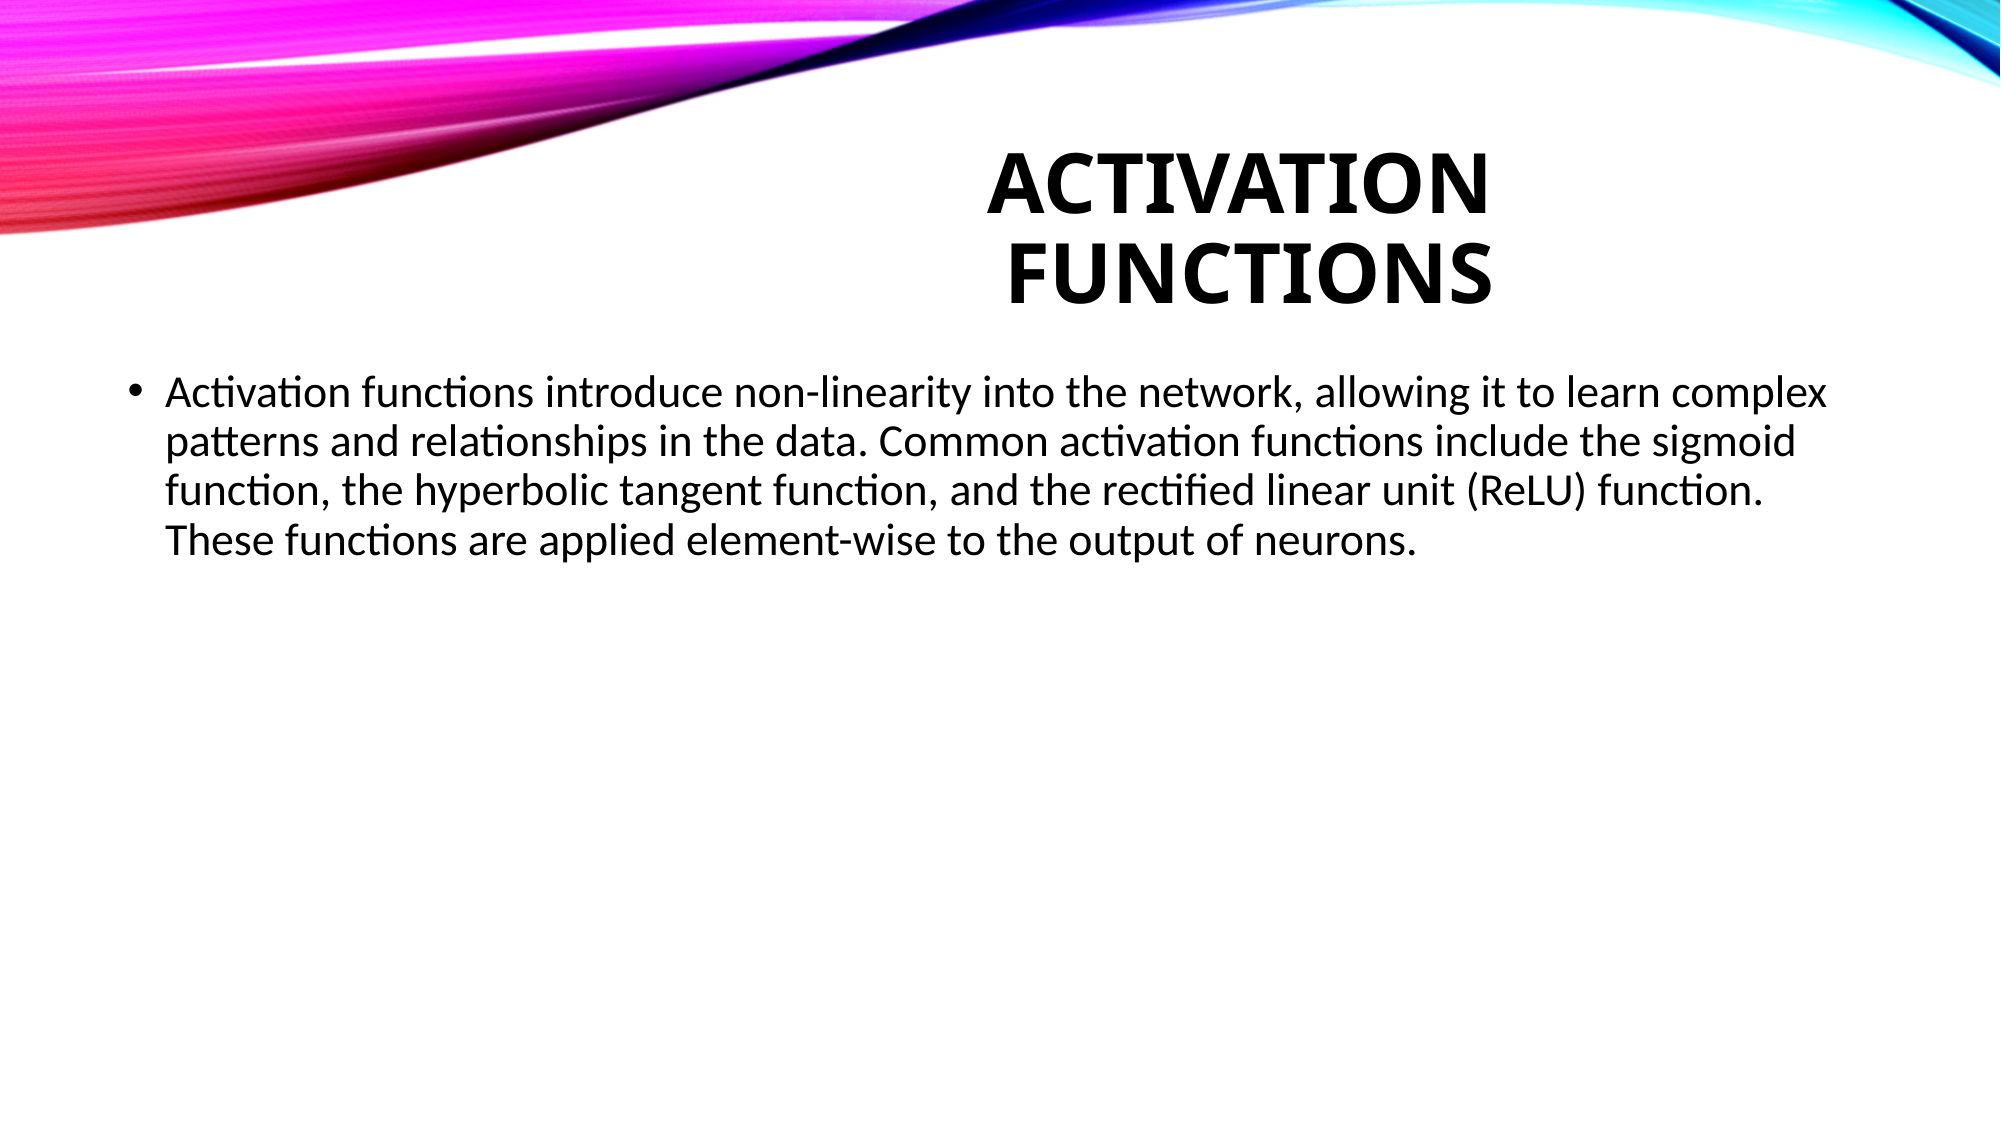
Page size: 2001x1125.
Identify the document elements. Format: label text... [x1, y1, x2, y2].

picture [0, 0, 2000, 237]
title Activation Functions [474, 125, 1510, 338]
list Activation functions introduce non-linearity into the network, allowing it to learn complex patterns and relationships in the data. Common activation functions include the sigmoid function, the hyperbolic tangent function, and the rectified linear unit (ReLU) function. These functions are applied element-wise to the output of neurons. [112, 360, 1888, 1021]
picture [1890, 0, 2000, 75]
picture [1910, 0, 2000, 45]
